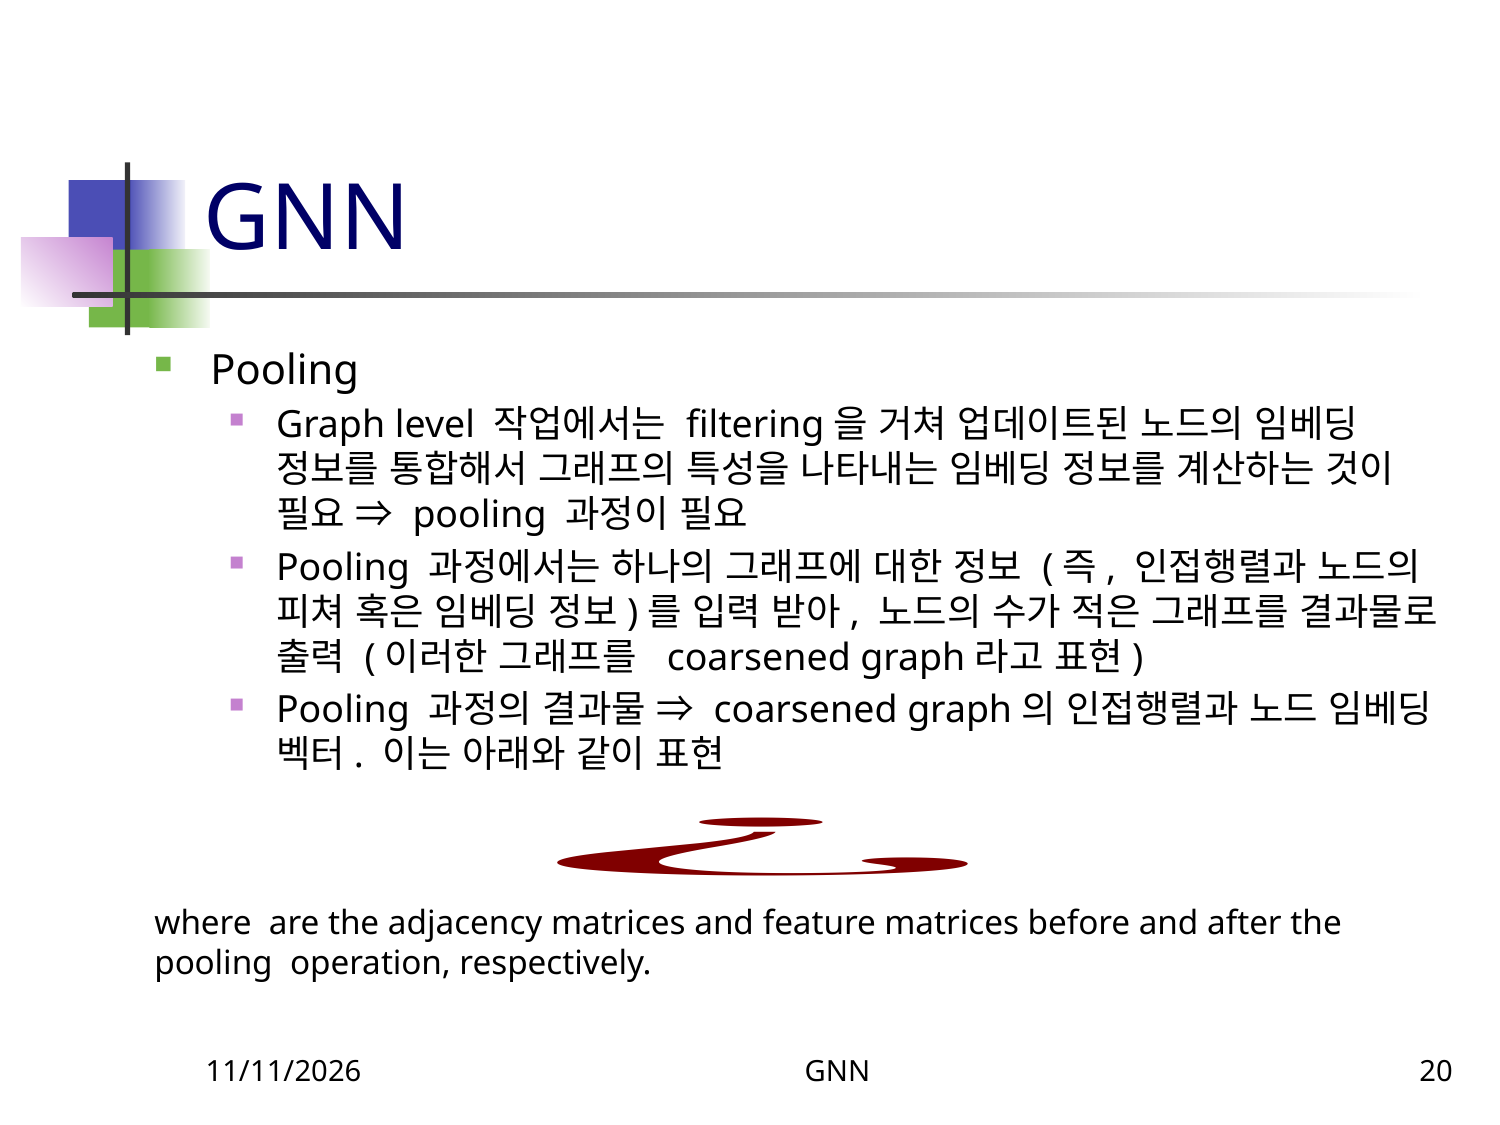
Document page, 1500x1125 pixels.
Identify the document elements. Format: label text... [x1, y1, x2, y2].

footer GNN [600, 1024, 1075, 1100]
slide_number 20 [1155, 1024, 1468, 1100]
title GNN [188, 35, 1468, 275]
list Pooling Graph level 작업에서는 filtering을 거쳐 업데이트된 노드의 임베딩 정보를 통합해서 그래프의 특성을 나타내는 임베딩 정보를 계산하는 것이 필요 ⇒ pooling 과정이 필요 Pooling 과정에서는 하나의 그래프에 대한 정보 (즉, 인접행렬과 노드의 피쳐 혹은 임베딩 정보)를 입력 받아, 노드의 수가 적은 그래프를 결과물로 출력 (이러한 그래프를 coarsened graph라고 표현) Pooling 과정의 결과물 ⇒ coarsened graph의 인접행렬과 노드 임베딩 벡터. 이는 아래와 같이 표현 [139, 335, 1468, 1011]
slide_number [190, 1024, 504, 1100]
